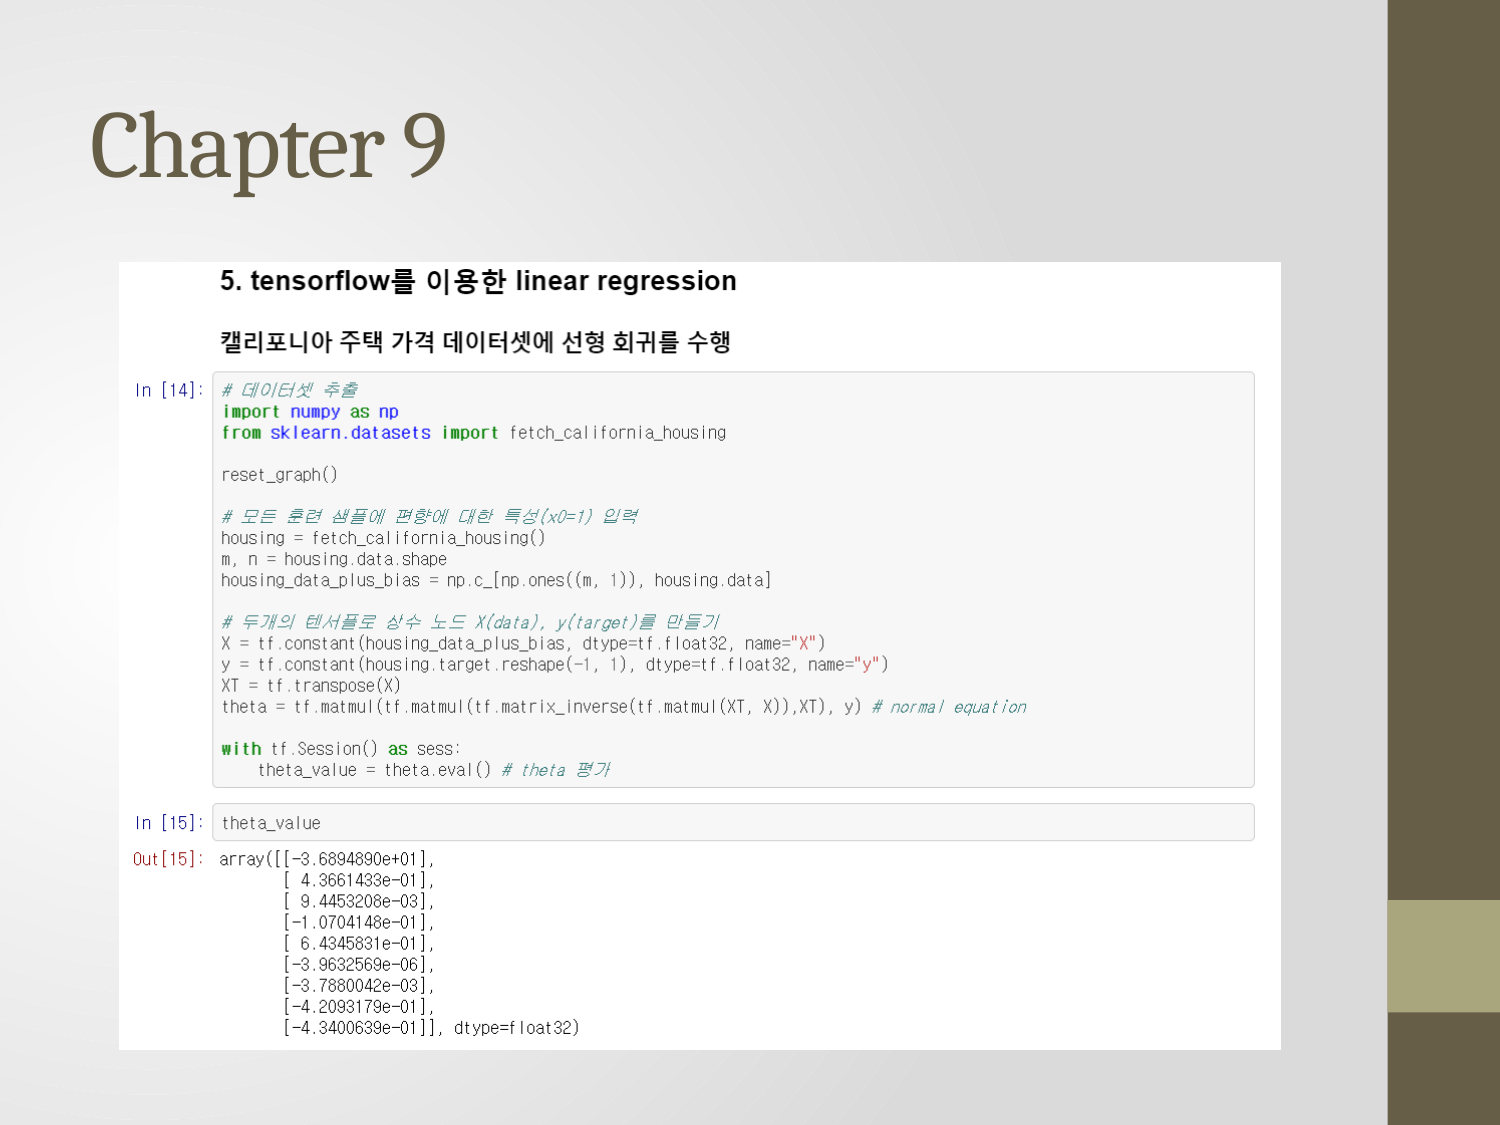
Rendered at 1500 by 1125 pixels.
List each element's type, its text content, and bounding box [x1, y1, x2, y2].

title Chapter 9 [75, 45, 1325, 233]
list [118, 261, 1282, 1051]
